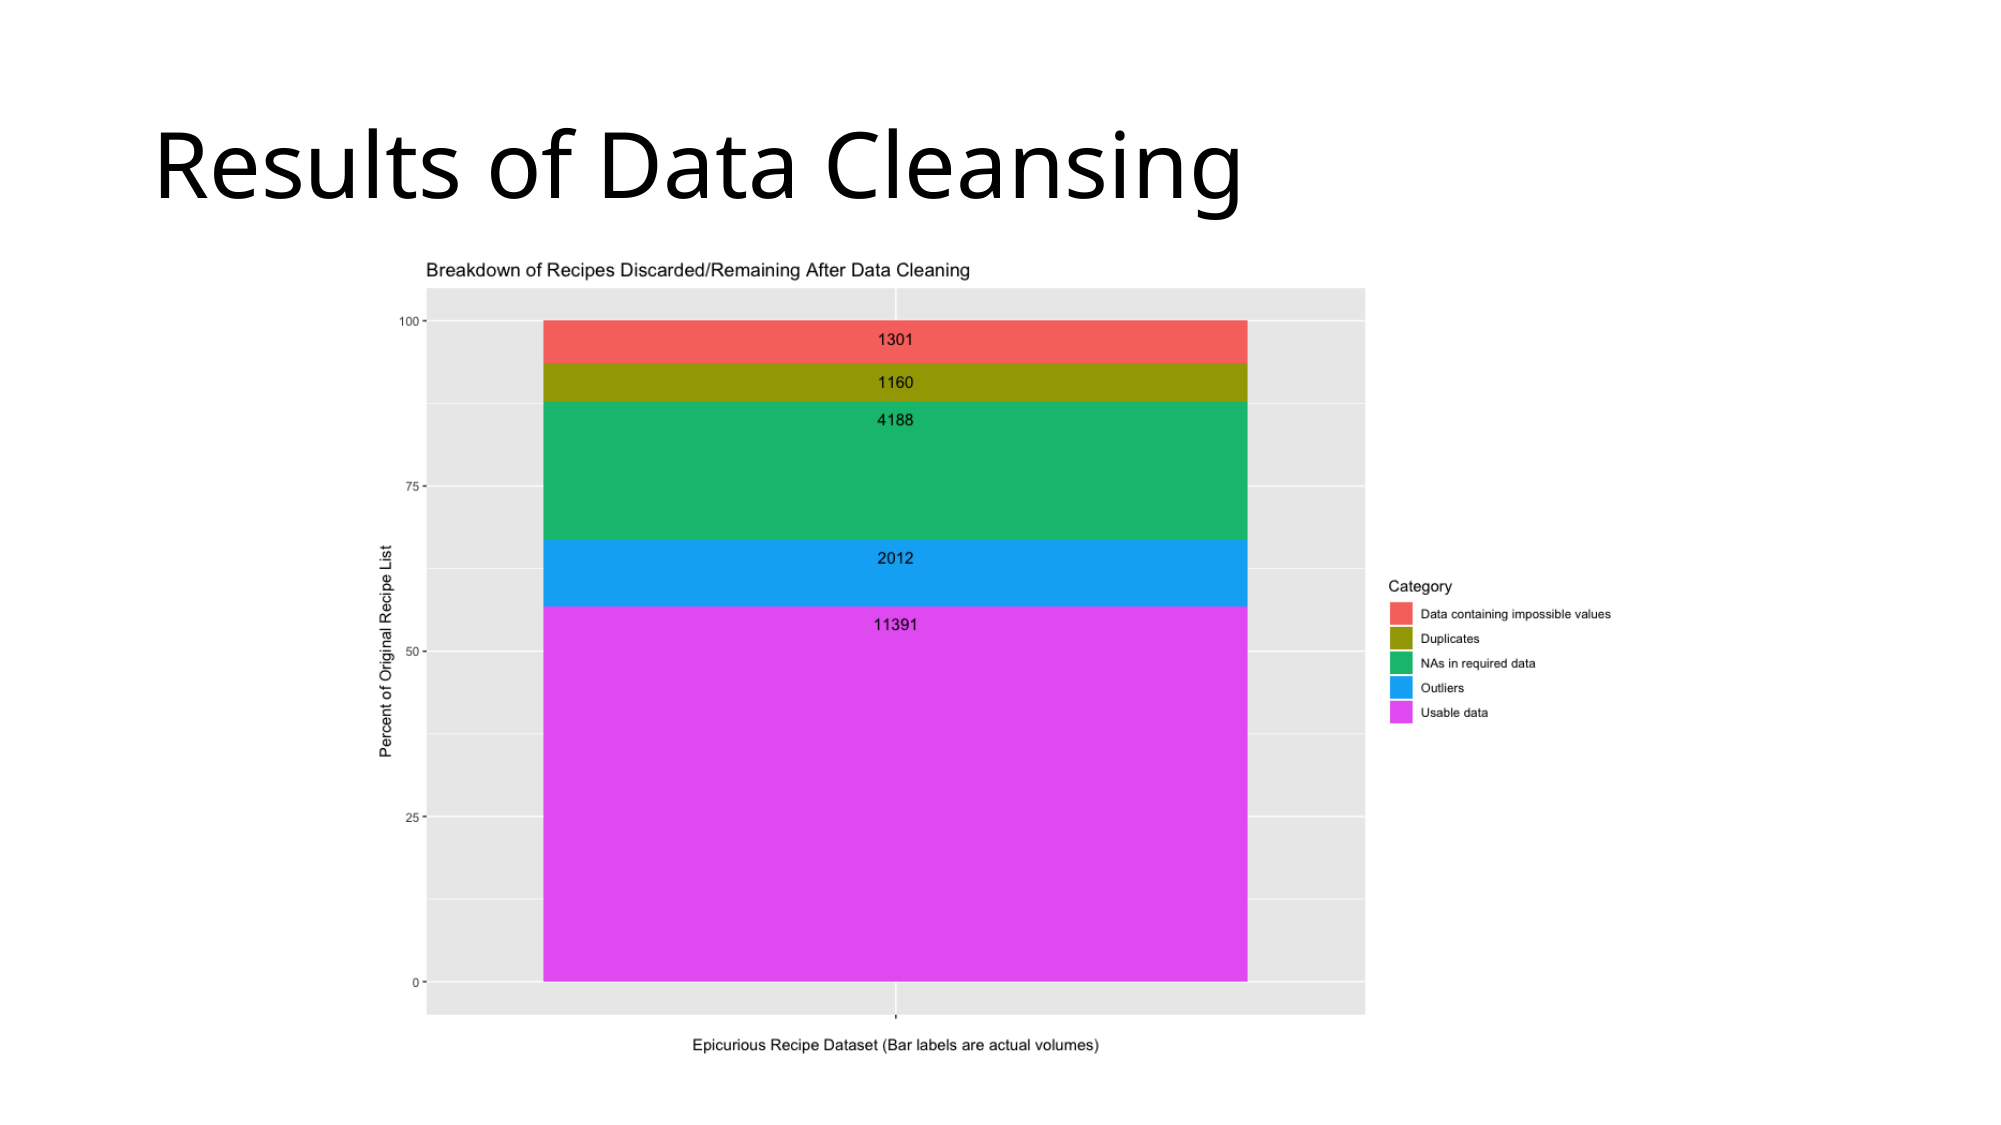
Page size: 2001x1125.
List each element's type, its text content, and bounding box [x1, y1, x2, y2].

picture [372, 255, 1628, 1061]
title Results of Data Cleansing [137, 59, 1863, 278]
